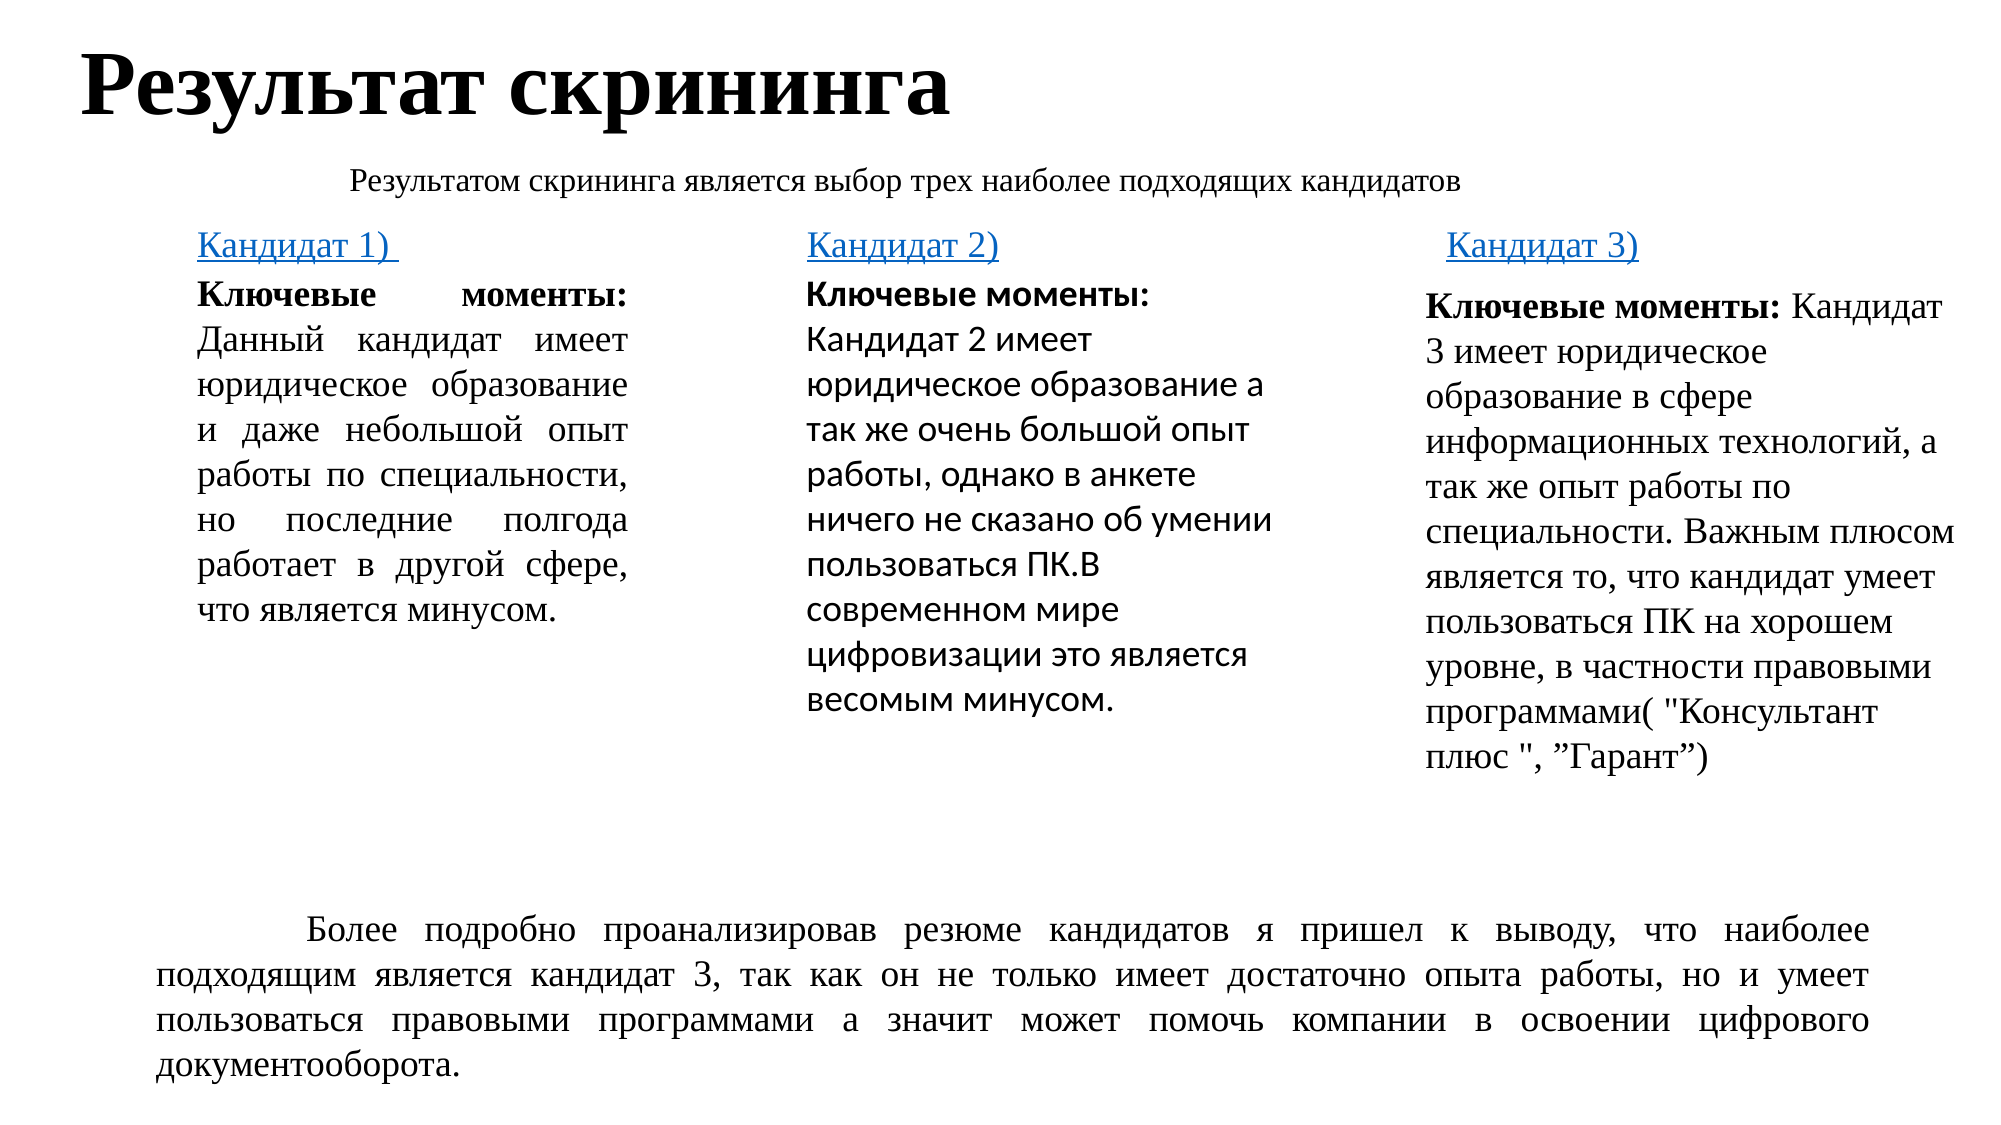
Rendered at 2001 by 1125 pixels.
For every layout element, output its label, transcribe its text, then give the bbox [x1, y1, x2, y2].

title Результат скрининга [65, 0, 1791, 194]
text_box Ключевые моменты: Данный кандидат имеет юридическое образование и даже небольшой опыт работы по специальности, но последние полгода работает в другой сфере, что является минусом. [182, 261, 644, 637]
text_box Ключевые моменты: Кандидат 2 имеет юридическое образование а так же очень большой опыт работы, однако в анкете ничего не сказано об умении пользоваться ПК.В современном мире цифровизации это является весомым минусом. [791, 261, 1306, 727]
text_box Кандидат 1) [182, 212, 487, 261]
text_box Ключевые моменты: Кандидат 3 имеет юридическое образование в сфере информационных технологий, а так же опыт работы по специальности. Важным плюсом является то, что кандидат умеет пользоваться ПК на хорошем уровне, в частности правовыми программами( "Консультант плюс ", ”Гарант”) [1410, 273, 1977, 784]
list Результатом скрининга является выбор трех наиболее подходящих кандидатов [334, 155, 2000, 232]
text_box Кандидат 2) [792, 212, 1083, 261]
text_box Кандидат 3) [1431, 212, 1674, 273]
text_box Более подробно проанализировав резюме кандидатов я пришел к выводу, что наиболее подходящим является кандидат 3, так как он не только имеет достаточно опыта работы, но и умеет пользоваться правовыми программами а значит может помочь компании в освоении цифрового документооборота. [141, 896, 1887, 1092]
